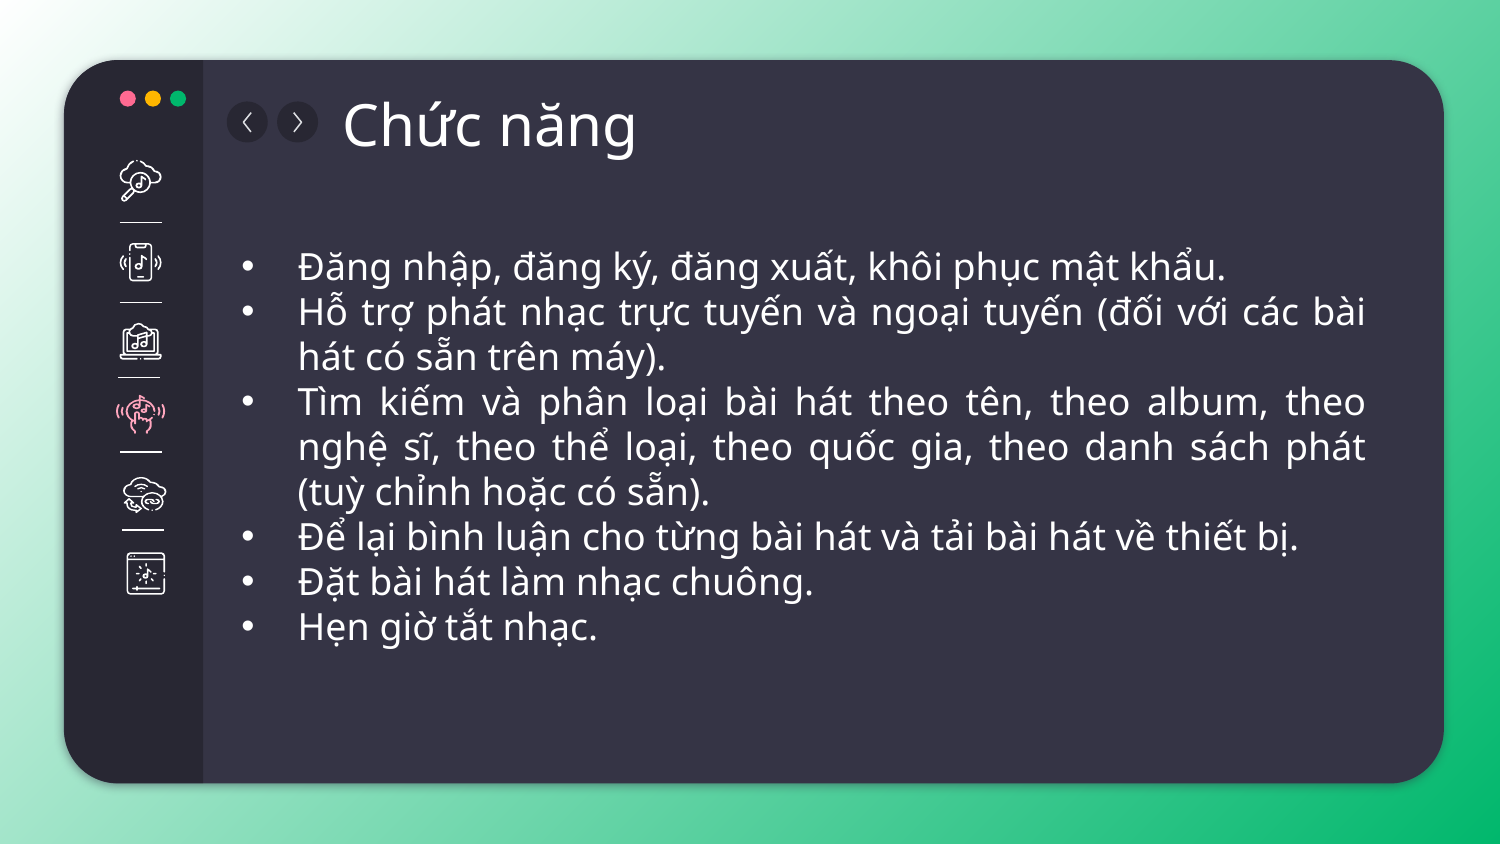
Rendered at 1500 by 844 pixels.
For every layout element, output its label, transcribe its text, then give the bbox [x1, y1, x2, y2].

title Chức năng [327, 88, 1382, 167]
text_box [126, 552, 166, 595]
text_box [122, 476, 167, 514]
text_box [115, 394, 166, 435]
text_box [118, 90, 319, 360]
text_box Đăng nhập, đăng ký, đăng xuất, khôi phục mật khẩu. Hỗ trợ phát nhạc trực tuyến và ngoại tuyến (đối với các bài hát có sẵn trên máy). Tìm kiếm và phân loại bài hát theo tên, theo album, theo nghệ sĩ, theo thể loại, theo quốc gia, theo danh sách phát (tuỳ chỉnh hoặc có sẵn). Để lại bình luận cho từng bài hát và tải bài hát về thiết bị. Đặt bài hát làm nhạc chuông. Hẹn giờ tắt nhạc. [226, 242, 1382, 662]
